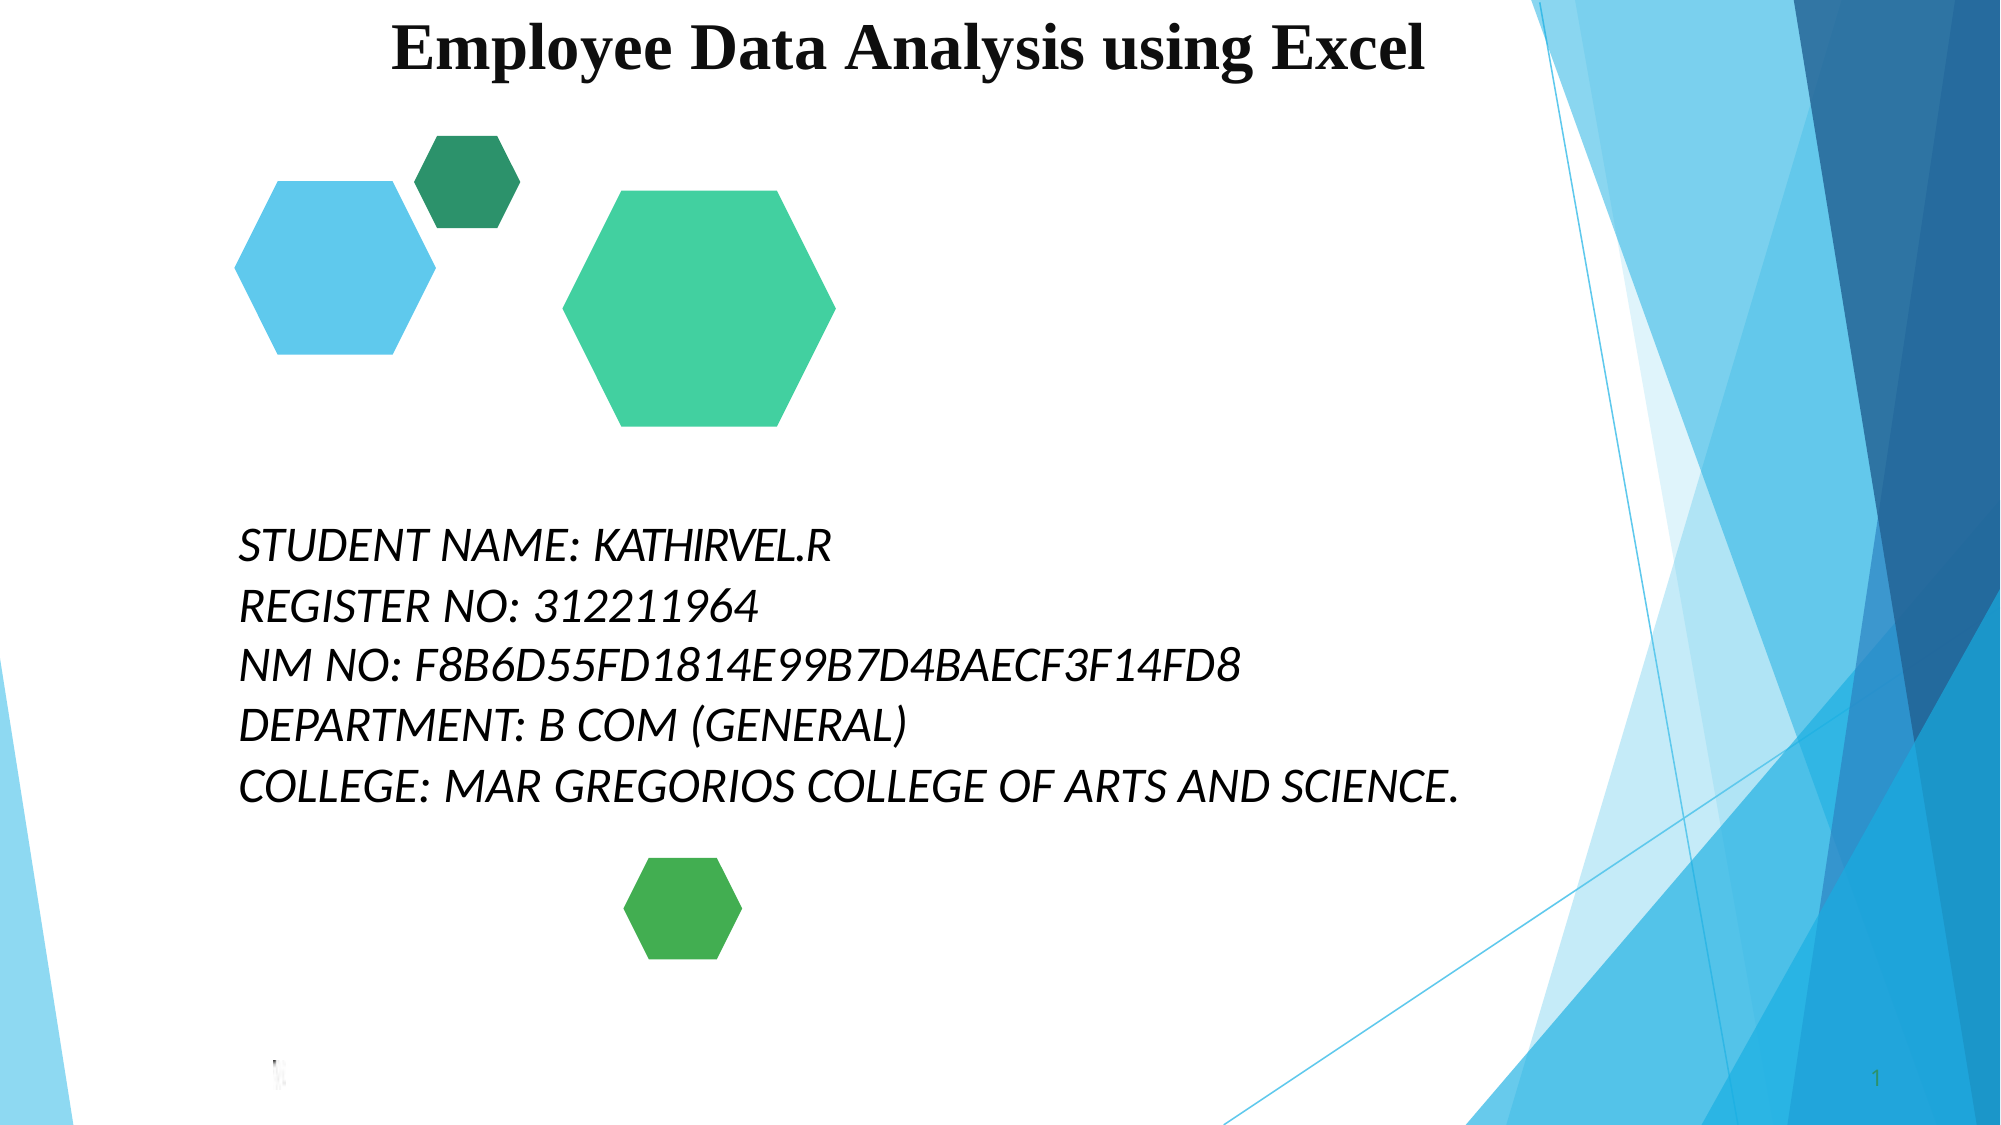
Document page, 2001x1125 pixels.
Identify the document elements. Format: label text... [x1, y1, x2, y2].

text_box [623, 857, 743, 960]
text_box [562, 192, 836, 427]
title Employee Data Analysis using Excel [388, 0, 1428, 192]
text_box STUDENT NAME: KATHIRVEL.R REGISTER NO: 312211964 NM NO: F8B6D55FD1814E99B7D4BAECF3F14FD8 DEPARTMENT: B COM (GENERAL) COLLEGE: MAR GREGORIOS COLLEGE OF ARTS AND SCIENCE. [236, 509, 1574, 813]
slide_number 1 [1850, 1061, 1892, 1125]
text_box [234, 135, 521, 355]
picture [273, 1060, 286, 1090]
